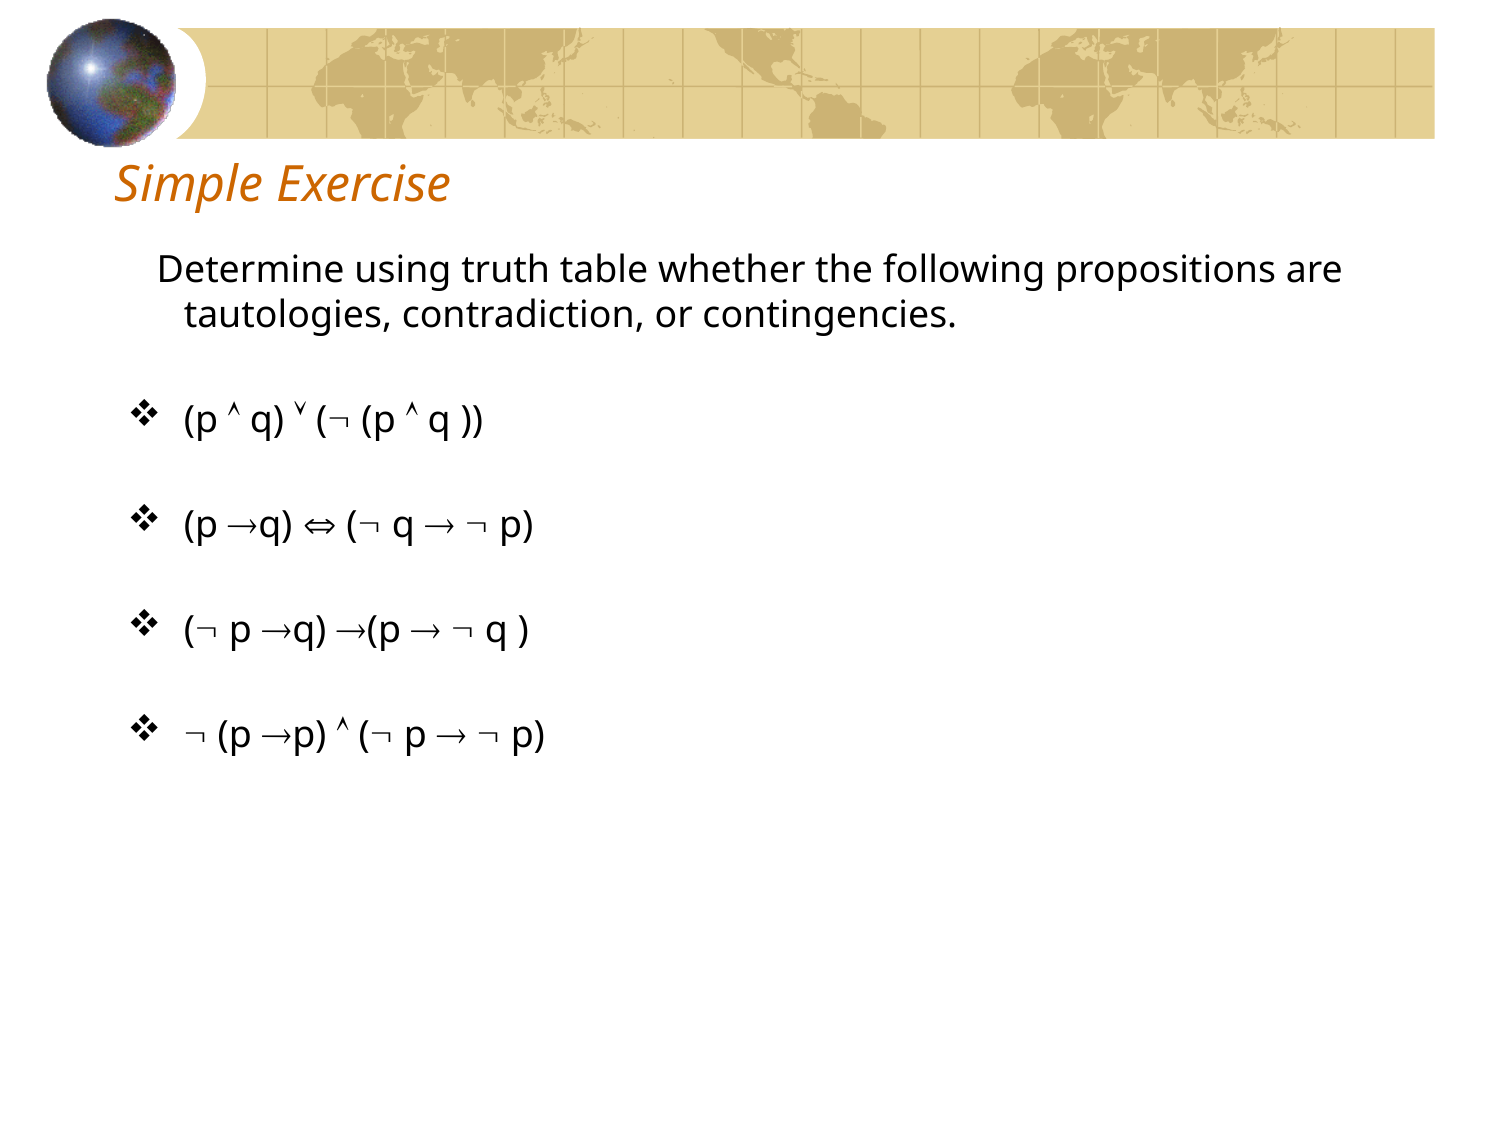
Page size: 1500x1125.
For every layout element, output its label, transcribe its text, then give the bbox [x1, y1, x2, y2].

picture [42, 14, 190, 151]
title Simple Exercise [99, 87, 1376, 276]
list Determine using truth table whether the following propositions are tautologies, contradiction, or contingencies. (p  q)  ( (p  q )) (p q)  ( q   p) ( p q) (p   q )  (p p)  ( p   p) [112, 237, 1388, 1038]
